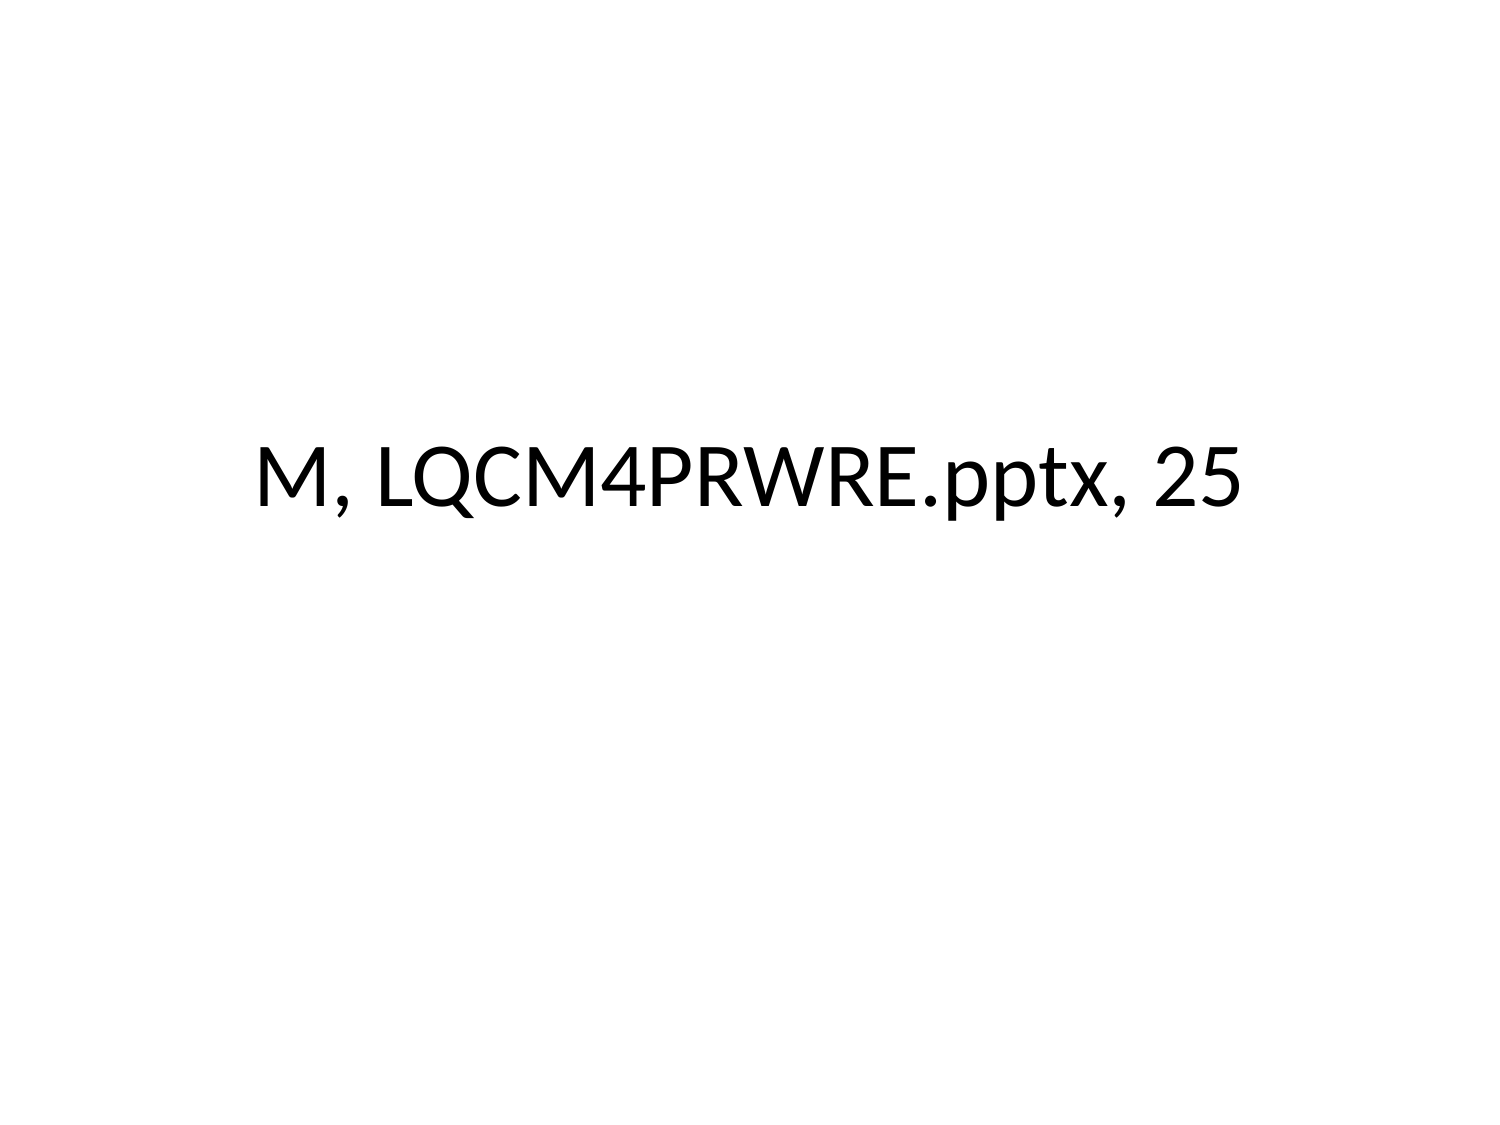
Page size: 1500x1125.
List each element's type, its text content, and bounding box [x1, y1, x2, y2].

title M, LQCM4PRWRE.pptx, 25 [112, 349, 1388, 591]
